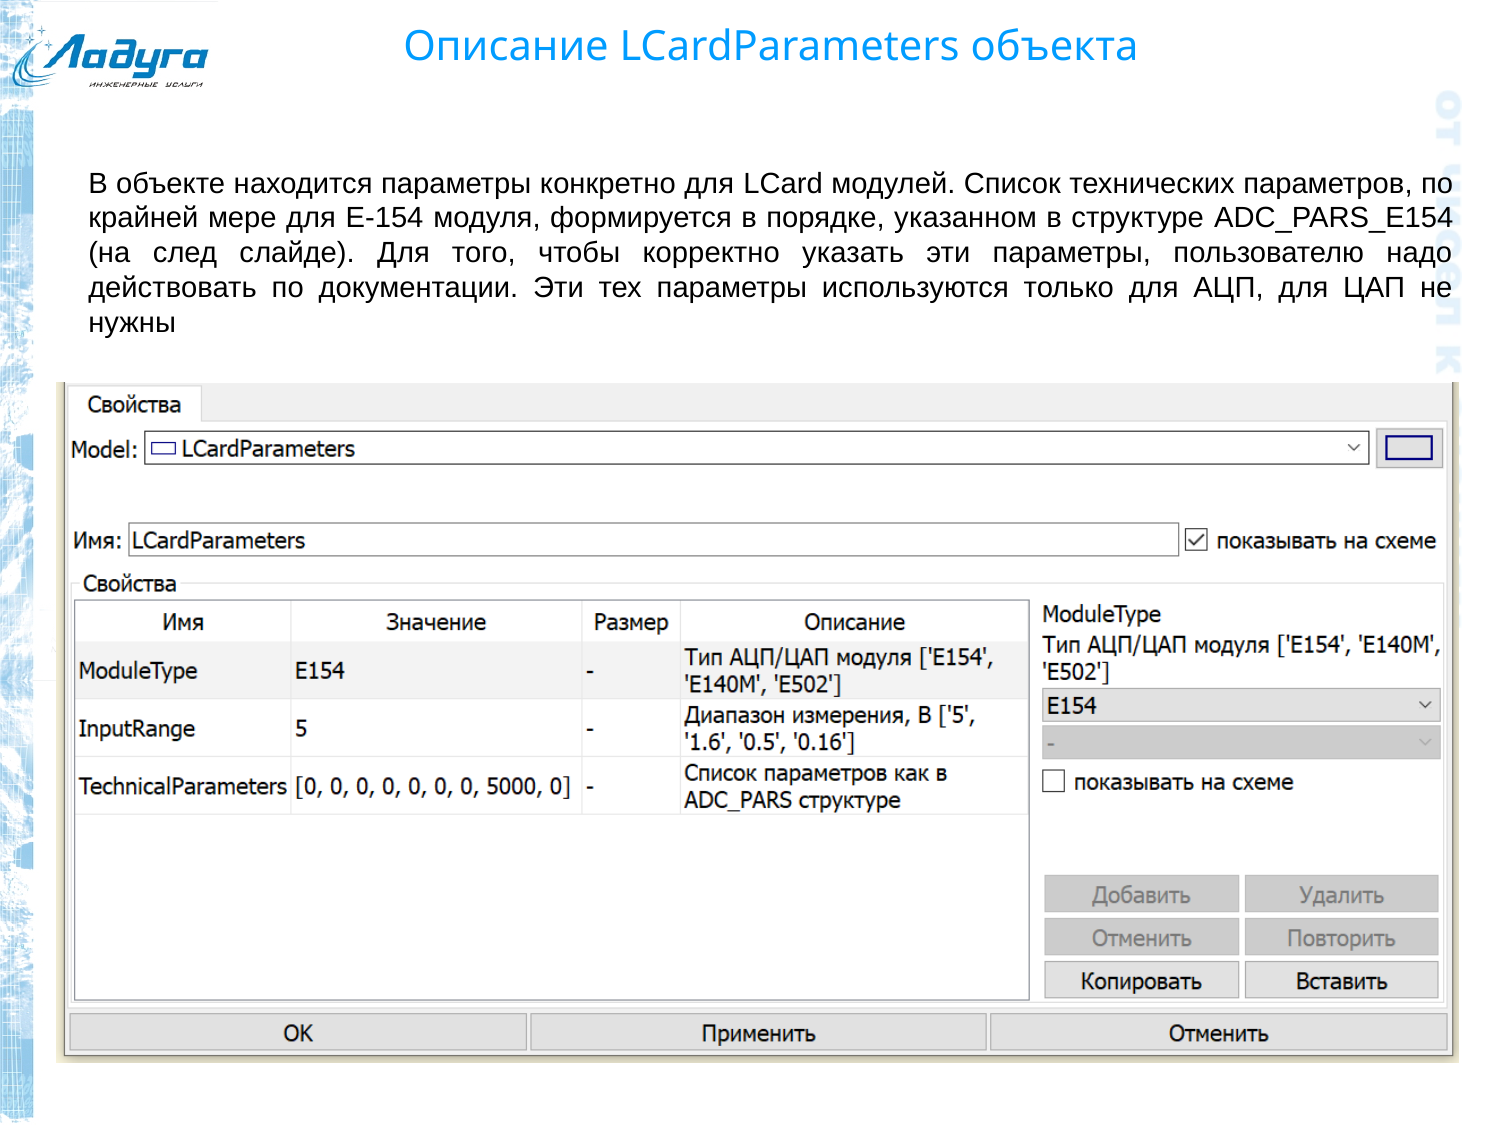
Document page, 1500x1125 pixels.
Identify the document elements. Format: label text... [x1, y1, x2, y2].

picture [0, 0, 1462, 1125]
picture [1435, 90, 1462, 156]
title Описание LCardParameters объекта [127, 11, 1415, 127]
text_box В объекте находится параметры конкретно для LCard модулей. Список технических параметров, по крайней мере для E-154 модуля, формируется в порядке, указанном в структуре ADC_PARS_E154 (на след слайде). Для того, чтобы корректно указать эти параметры, пользователю надо действовать по документации. Эти тех параметры используются только для АЦП, для ЦАП не нужны [73, 156, 1469, 382]
